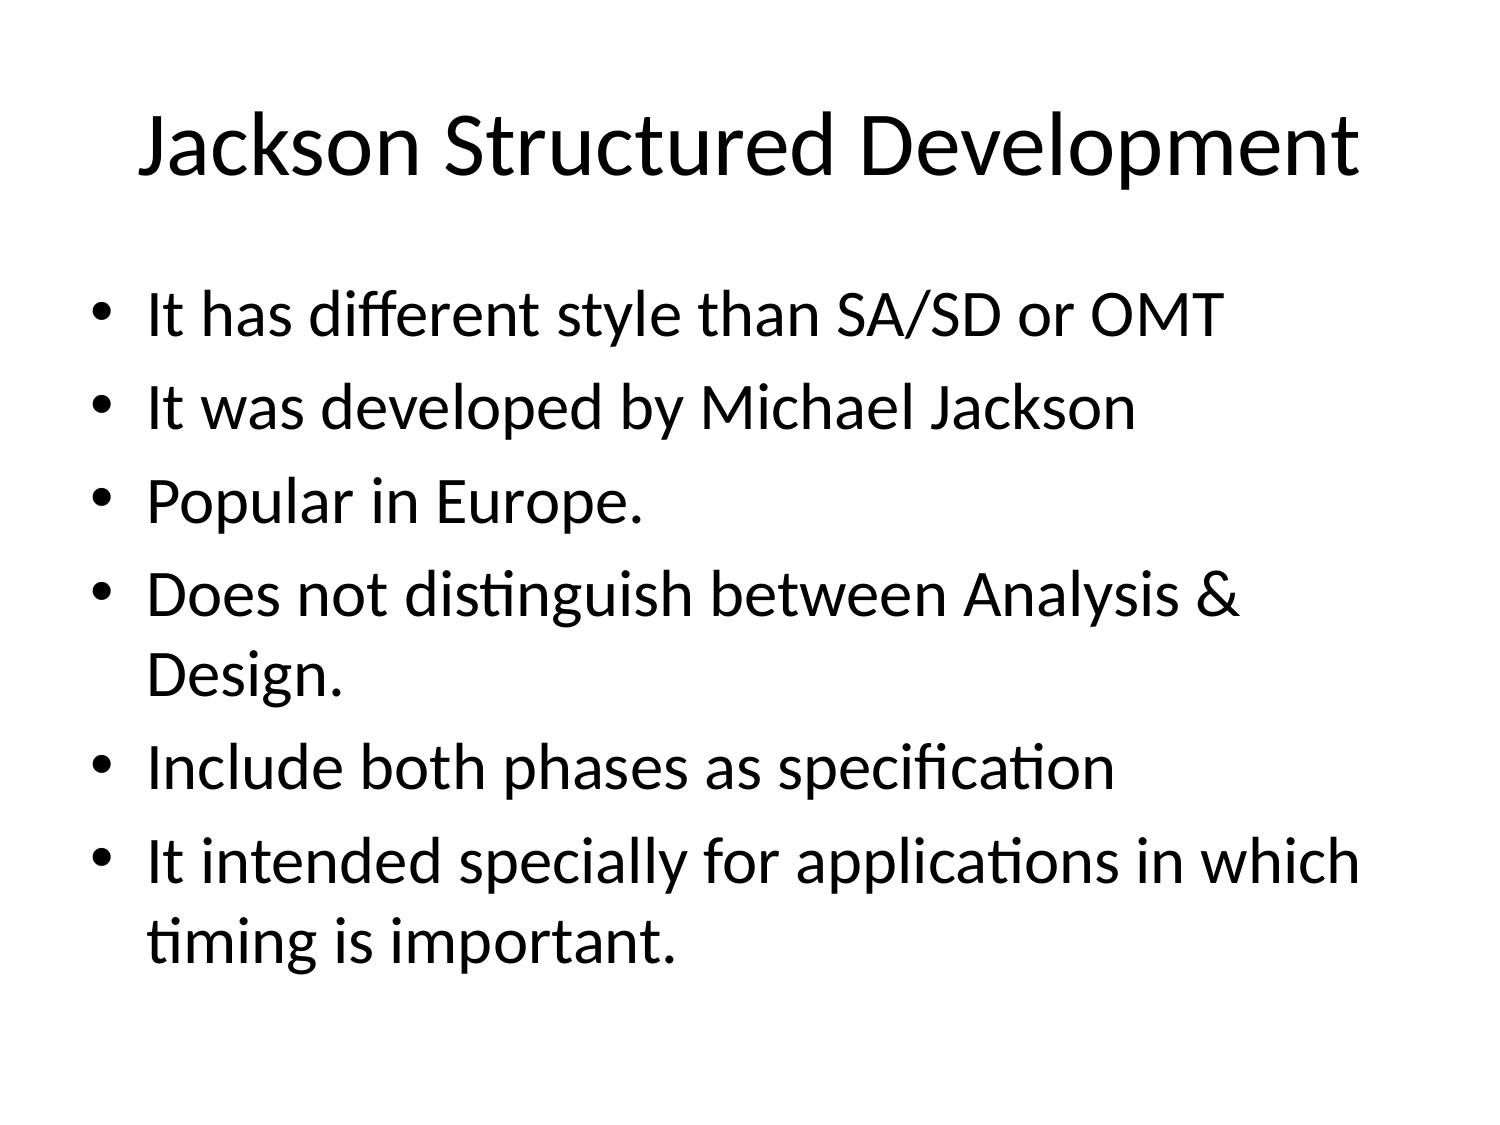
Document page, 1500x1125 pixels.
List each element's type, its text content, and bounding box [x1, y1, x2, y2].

list It has different style than SA/SD or OMT It was developed by Michael Jackson Popular in Europe. Does not distinguish between Analysis & Design. Include both phases as specification It intended specially for applications in which timing is important. [75, 262, 1425, 1005]
title Jackson Structured Development [75, 45, 1425, 233]
